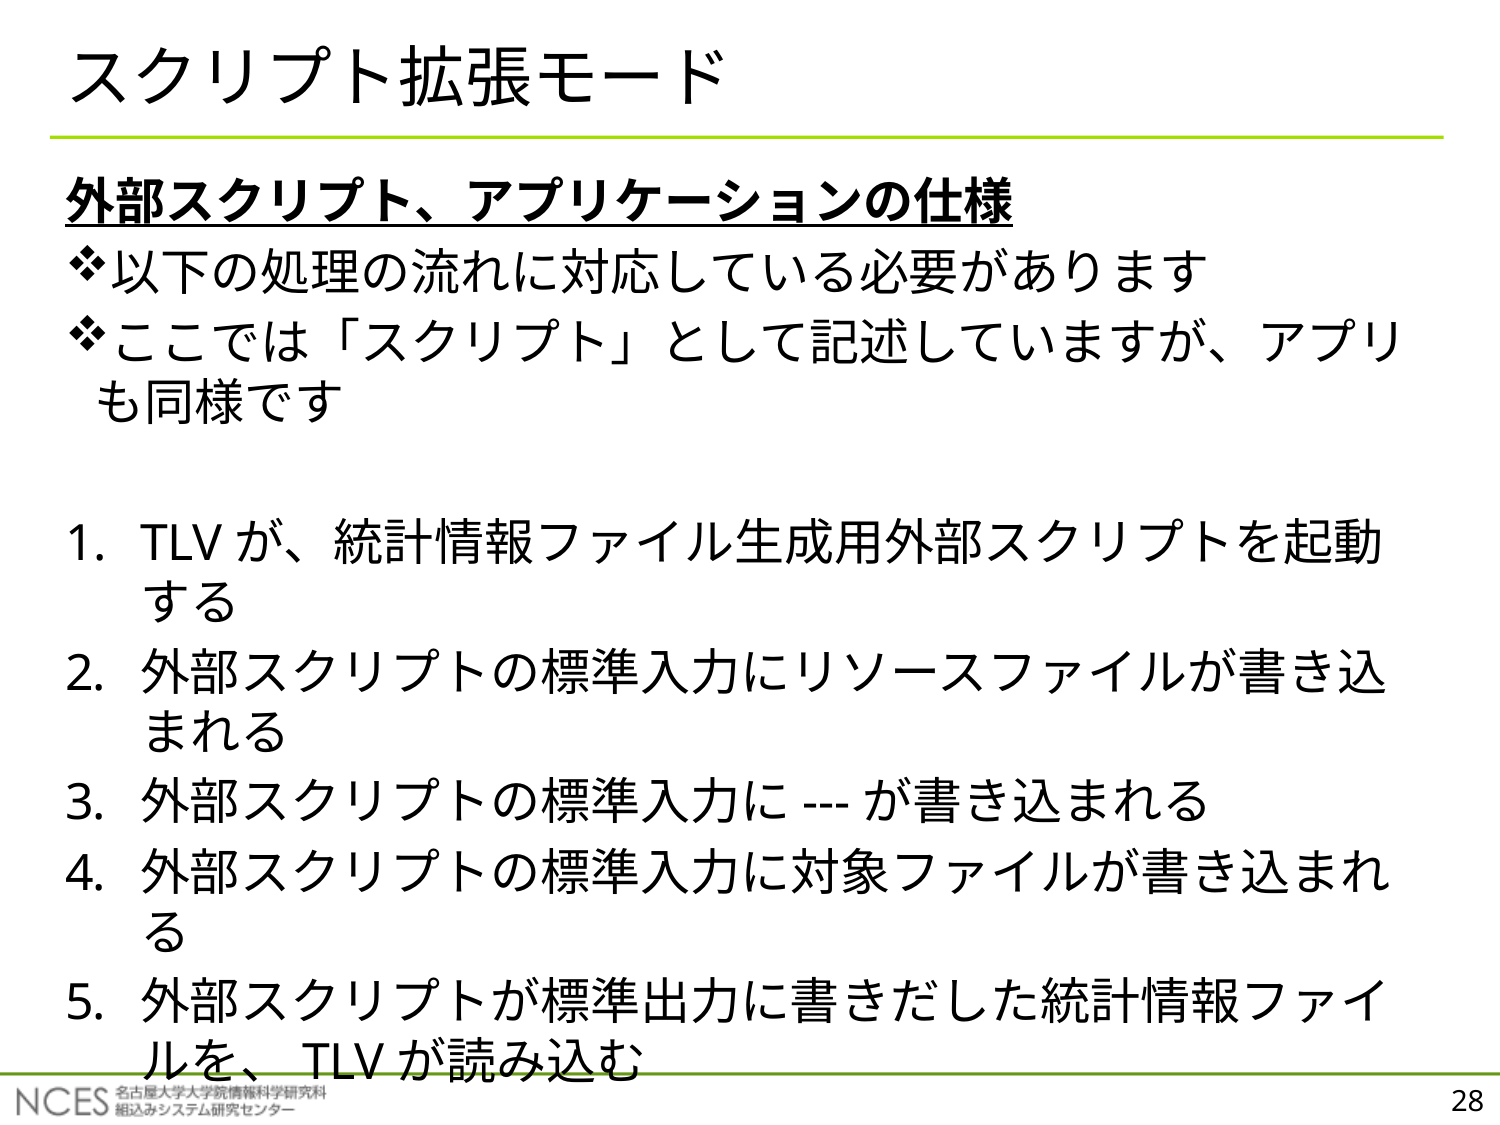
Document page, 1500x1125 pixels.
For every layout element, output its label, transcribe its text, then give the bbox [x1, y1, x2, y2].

picture [0, 1071, 1500, 1125]
title スクリプト拡張モード [50, 37, 1438, 113]
list 外部スクリプト、アプリケーションの仕様 以下の処理の流れに対応している必要があります ここでは「スクリプト」として記述していますが、アプリも同様です TLVが、統計情報ファイル生成用外部スクリプトを起動する 外部スクリプトの標準入力にリソースファイルが書き込まれる 外部スクリプトの標準入力に---が書き込まれる 外部スクリプトの標準入力に対象ファイルが書き込まれる 外部スクリプトが標準出力に書きだした統計情報ファイルを、TLVが読み込む [50, 162, 1438, 1063]
slide_number 28 [1362, 1074, 1500, 1125]
